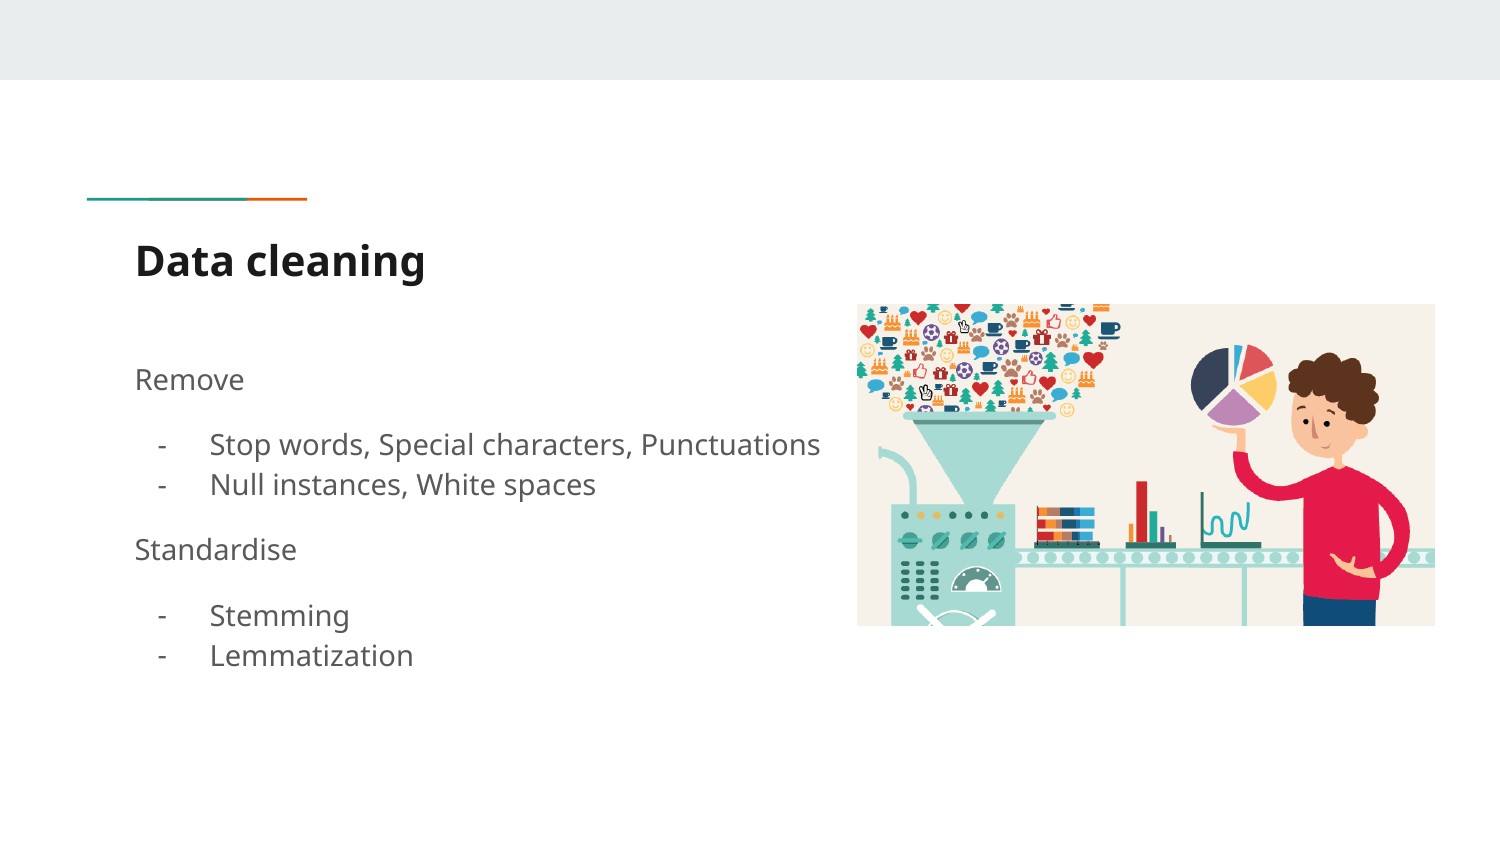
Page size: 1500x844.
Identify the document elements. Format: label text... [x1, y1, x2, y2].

list Remove Stop words, Special characters, Punctuations Null instances, White spaces Standardise Stemming Lemmatization [119, 341, 1381, 712]
picture [857, 303, 1435, 627]
title Data cleaning [119, 216, 1381, 305]
